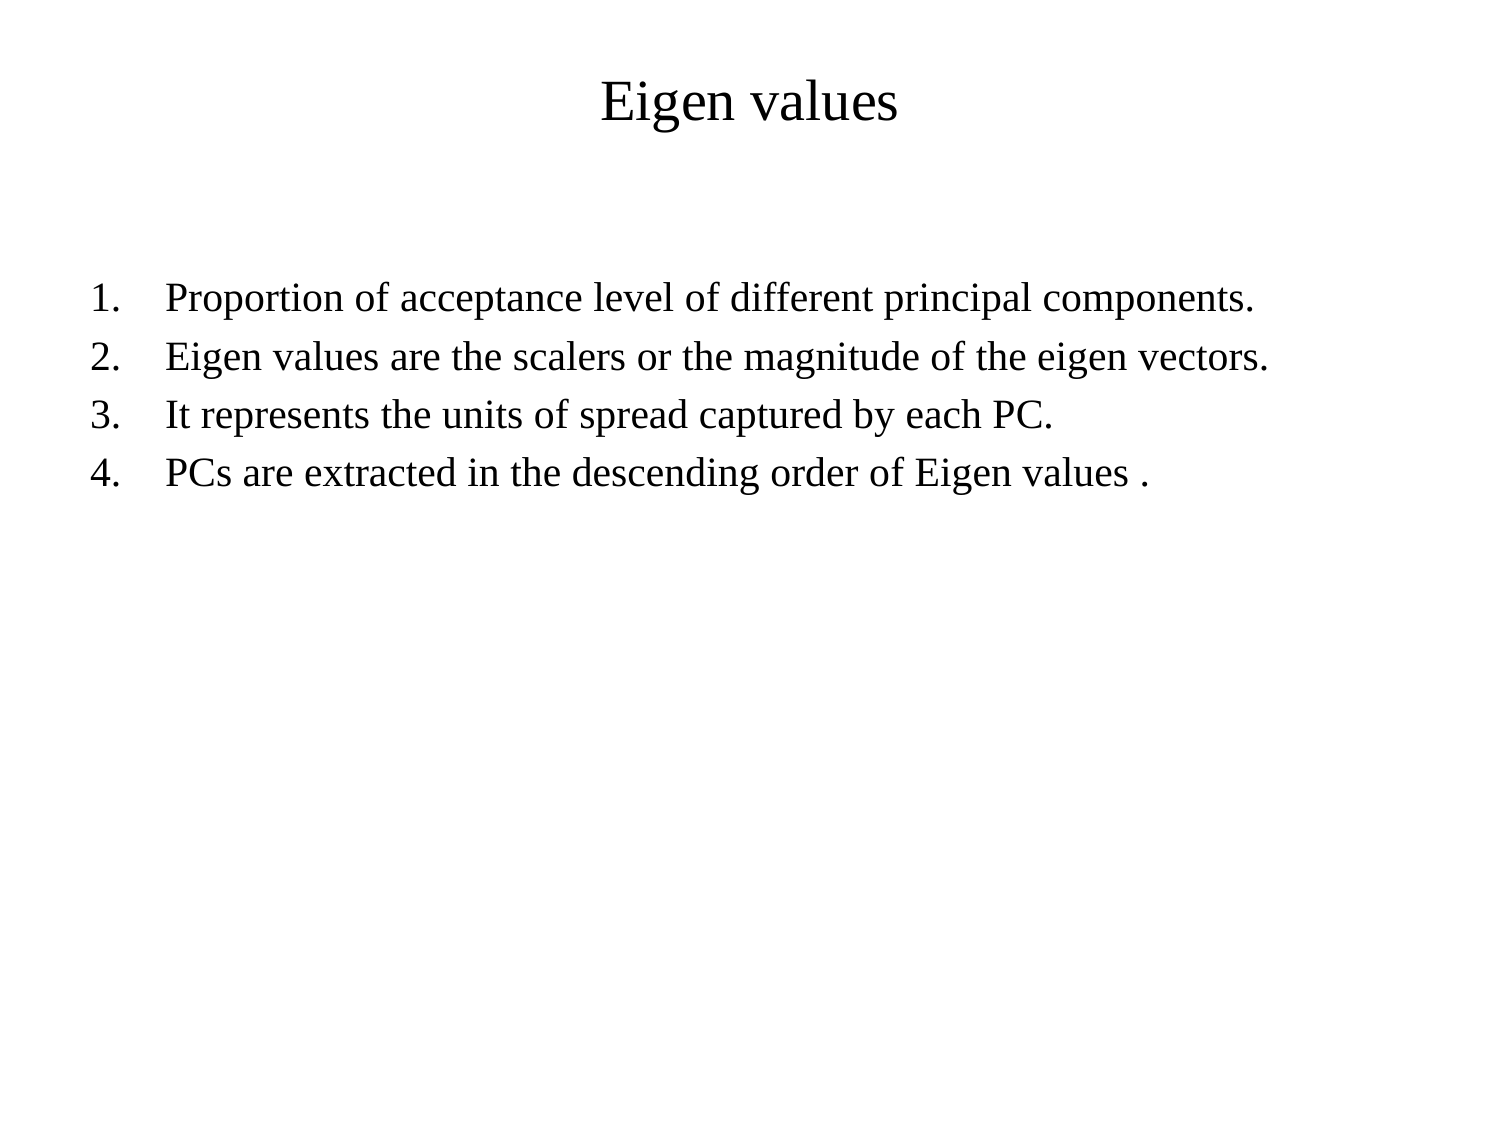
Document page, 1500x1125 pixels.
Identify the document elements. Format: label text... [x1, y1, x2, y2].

list Proportion of acceptance level of different principal components. Eigen values are the scalers or the magnitude of the eigen vectors. It represents the units of spread captured by each PC. PCs are extracted in the descending order of Eigen values . [75, 262, 1425, 1005]
title Eigen values [75, 45, 1425, 150]
